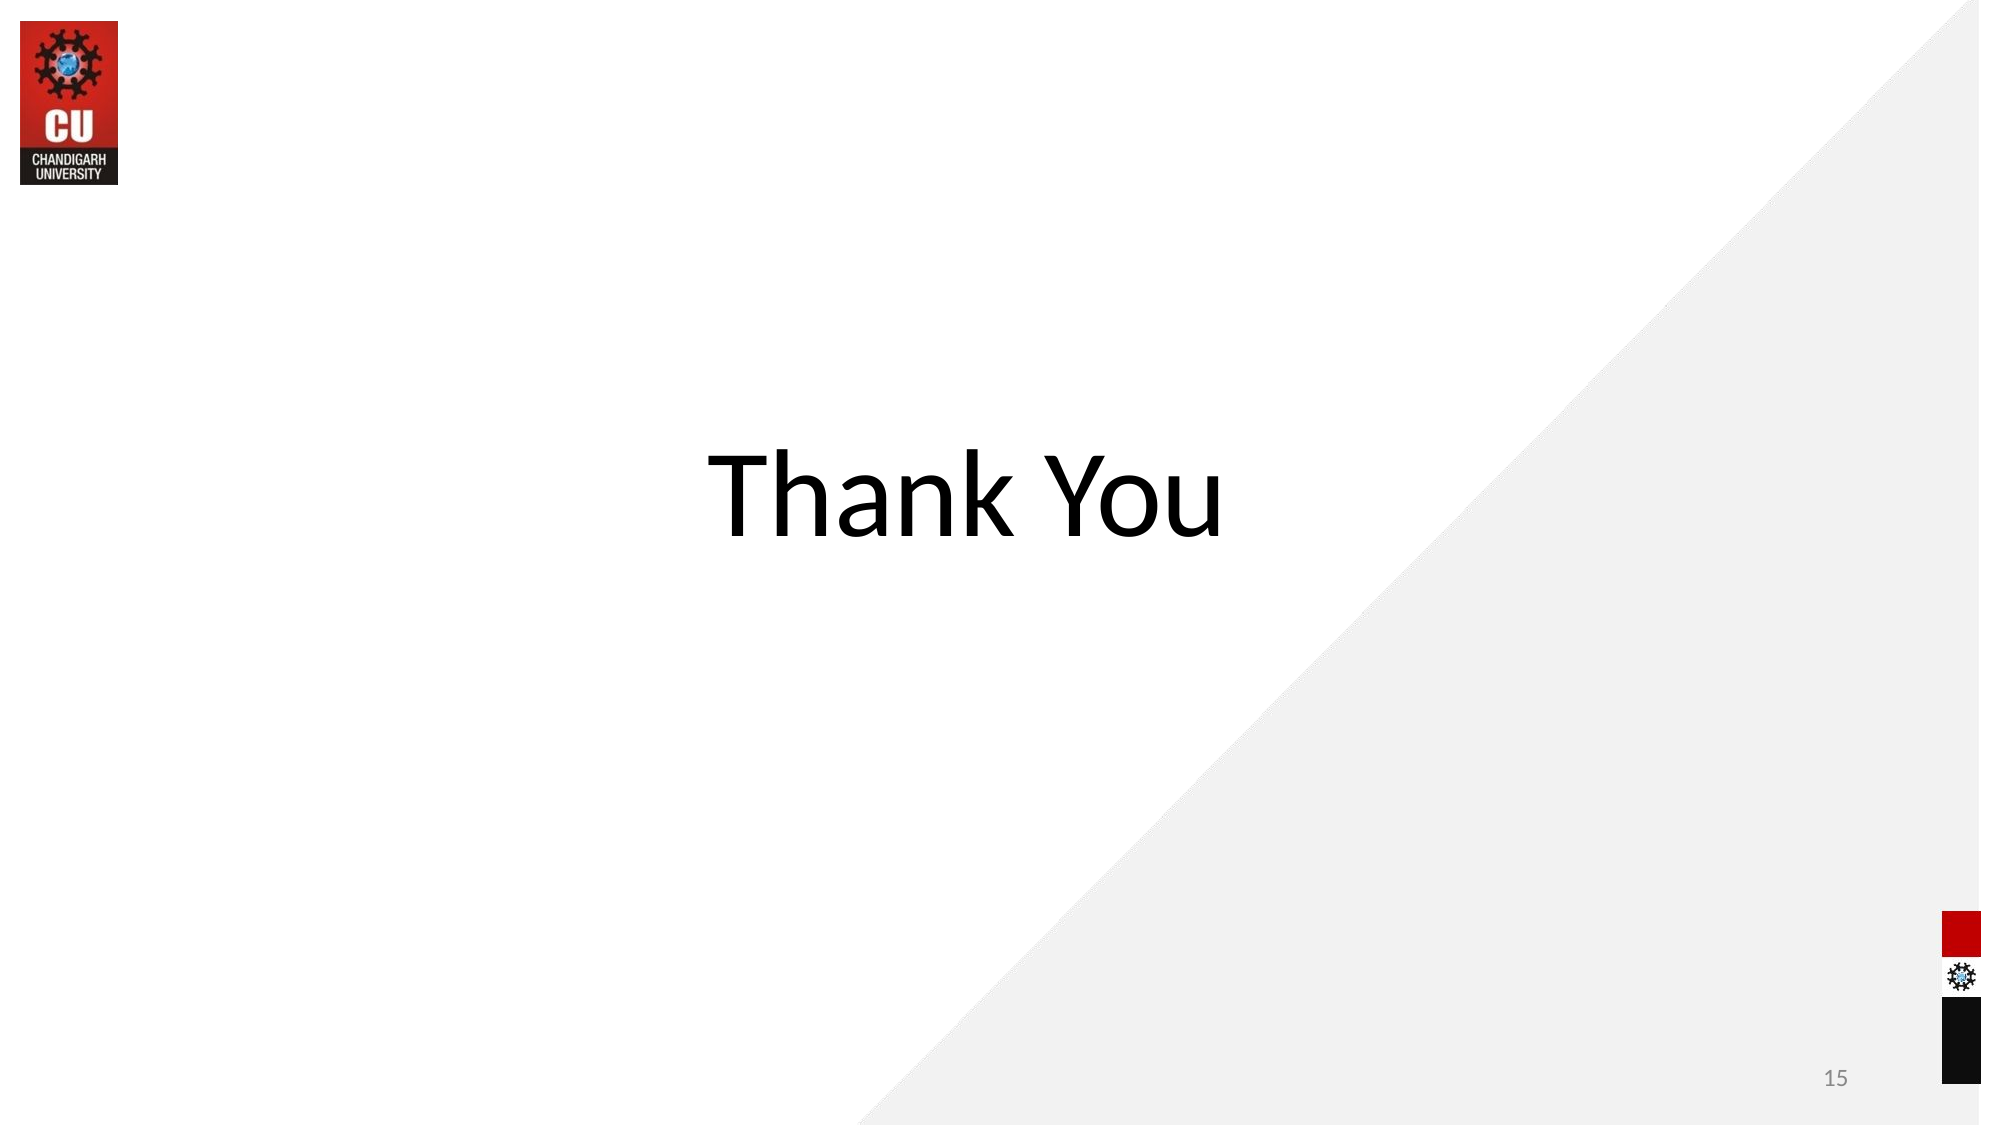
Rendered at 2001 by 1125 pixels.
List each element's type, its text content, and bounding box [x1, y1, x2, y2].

title Thank You [705, 408, 1230, 599]
slide_number ‹#› [1816, 1060, 1855, 1125]
picture [20, 0, 1981, 1125]
